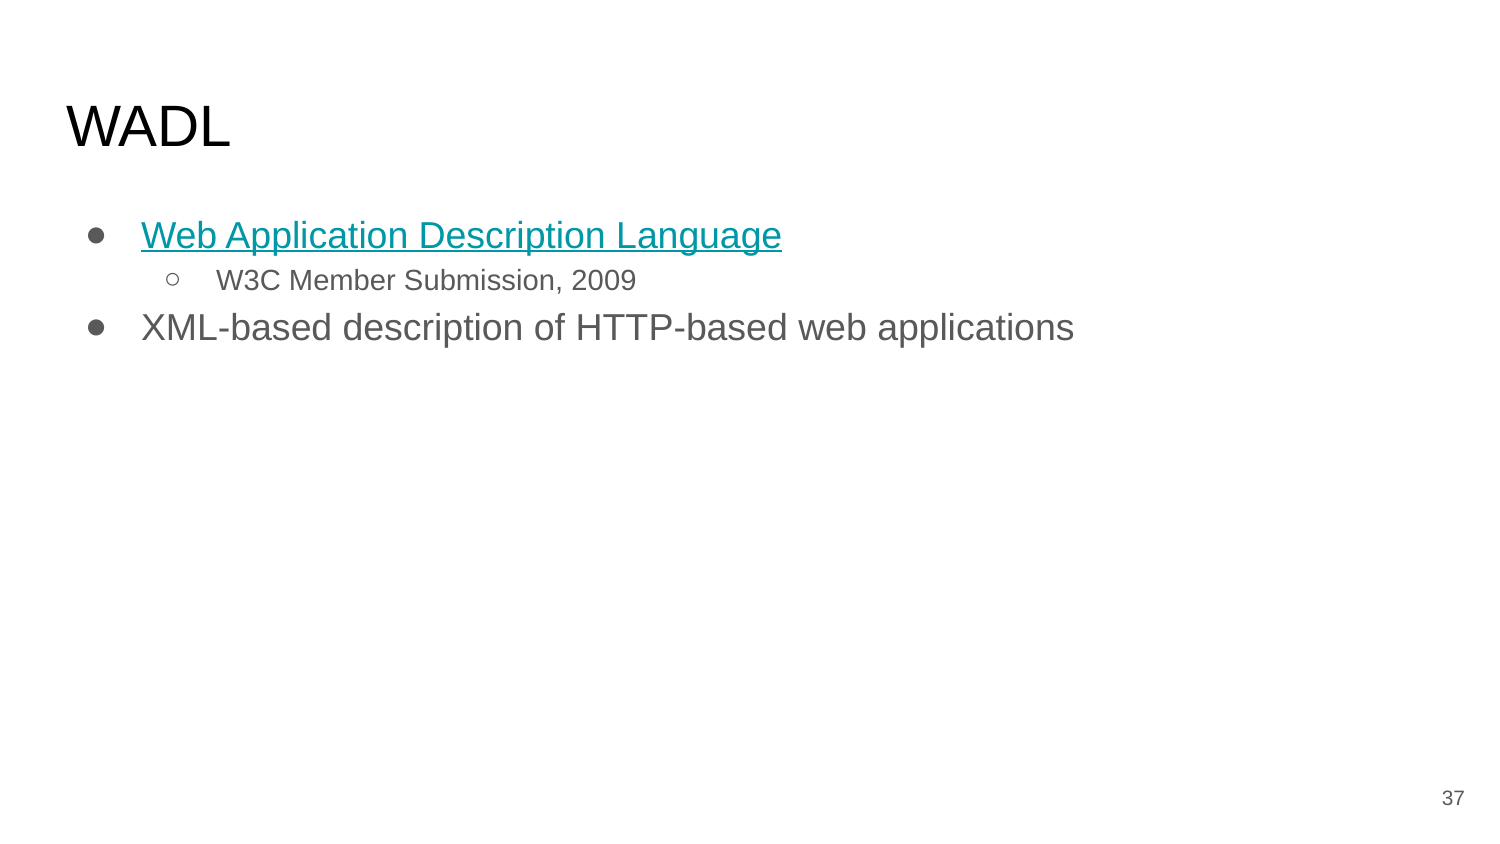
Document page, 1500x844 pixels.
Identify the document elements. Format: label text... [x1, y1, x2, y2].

title WADL [51, 72, 1449, 167]
slide_number ‹#› [1389, 764, 1480, 830]
list Web Application Description Language W3C Member Submission, 2009 XML-based description of HTTP-based web applications [51, 189, 1449, 750]
